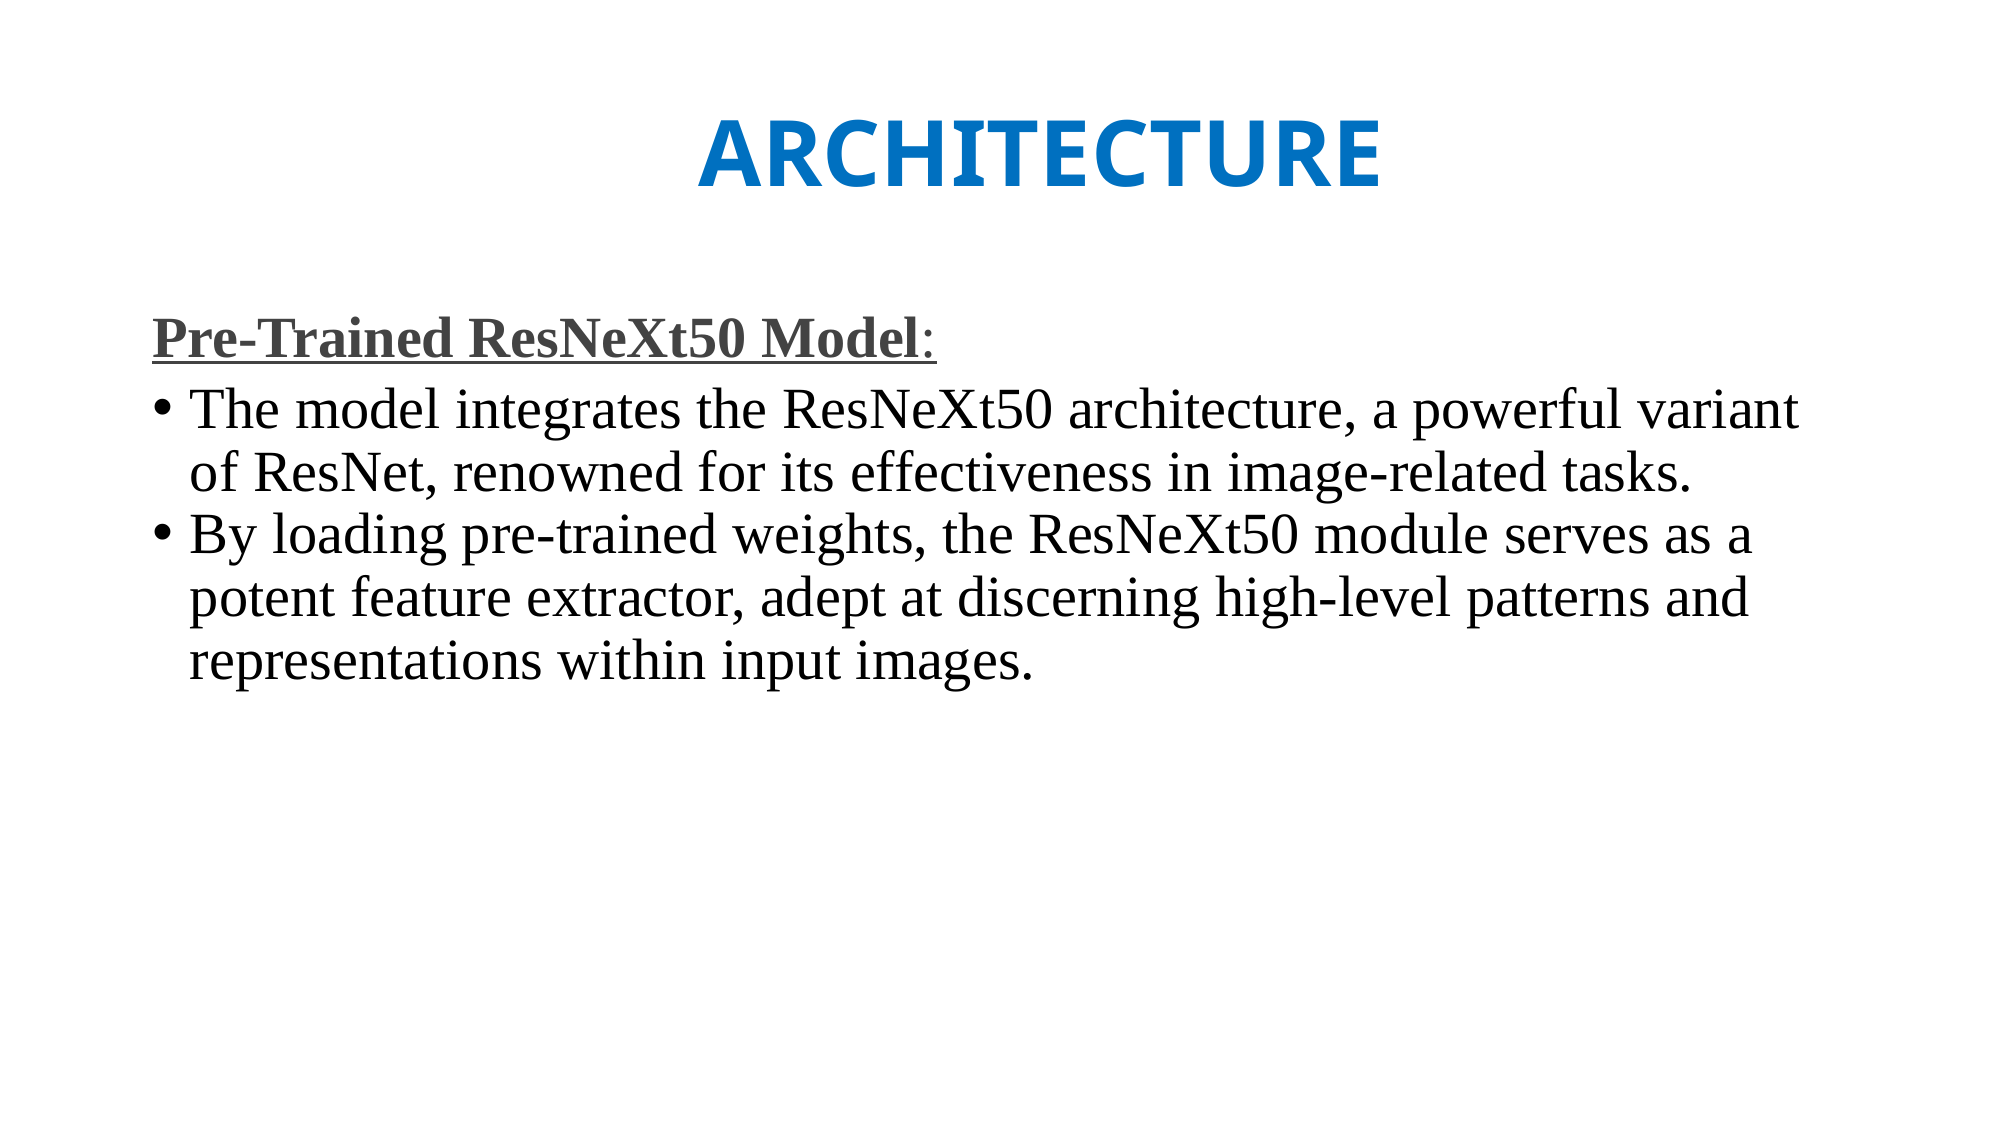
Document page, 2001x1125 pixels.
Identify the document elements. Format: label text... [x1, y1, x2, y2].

title ARCHITECTURE [209, 47, 1934, 265]
list Pre-Trained ResNeXt50 Model: The model integrates the ResNeXt50 architecture, a powerful variant of ResNet, renowned for its effectiveness in image-related tasks. By loading pre-trained weights, the ResNeXt50 module serves as a potent feature extractor, adept at discerning high-level patterns and representations within input images. [137, 299, 1863, 1014]
